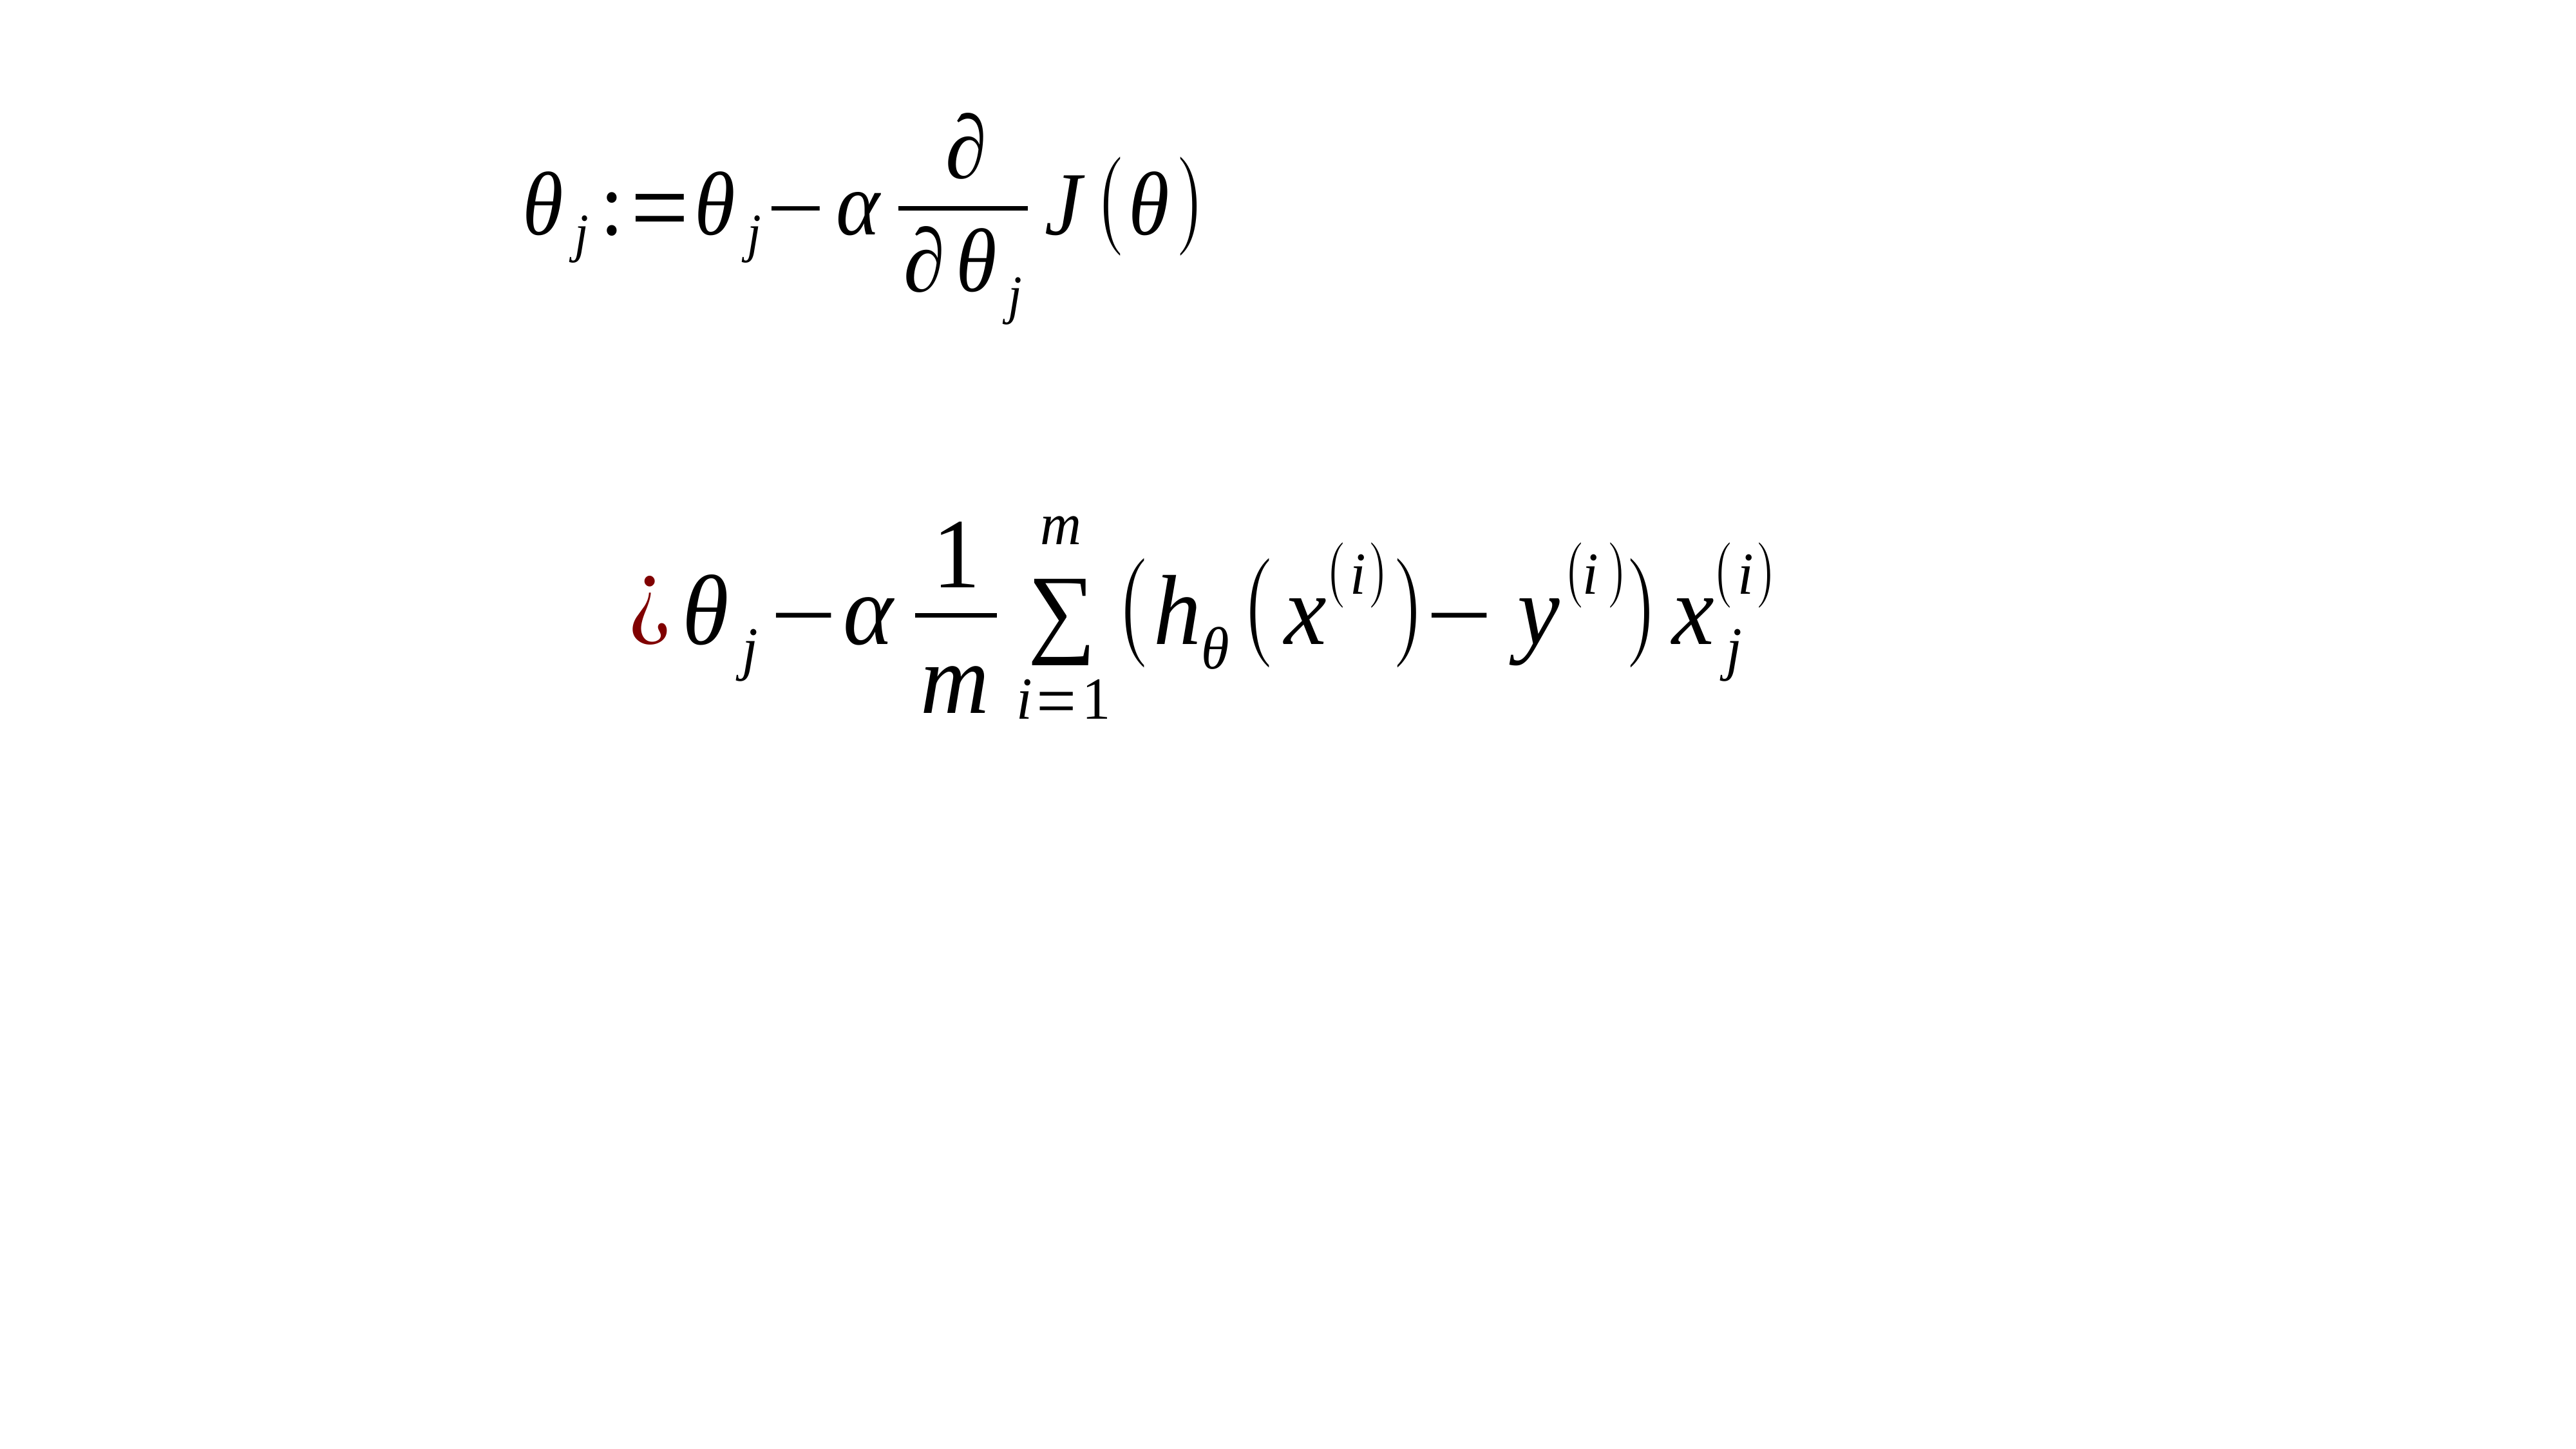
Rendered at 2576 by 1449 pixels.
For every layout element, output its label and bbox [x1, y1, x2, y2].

text_box [629, 488, 1777, 733]
text_box [522, 99, 1204, 327]
